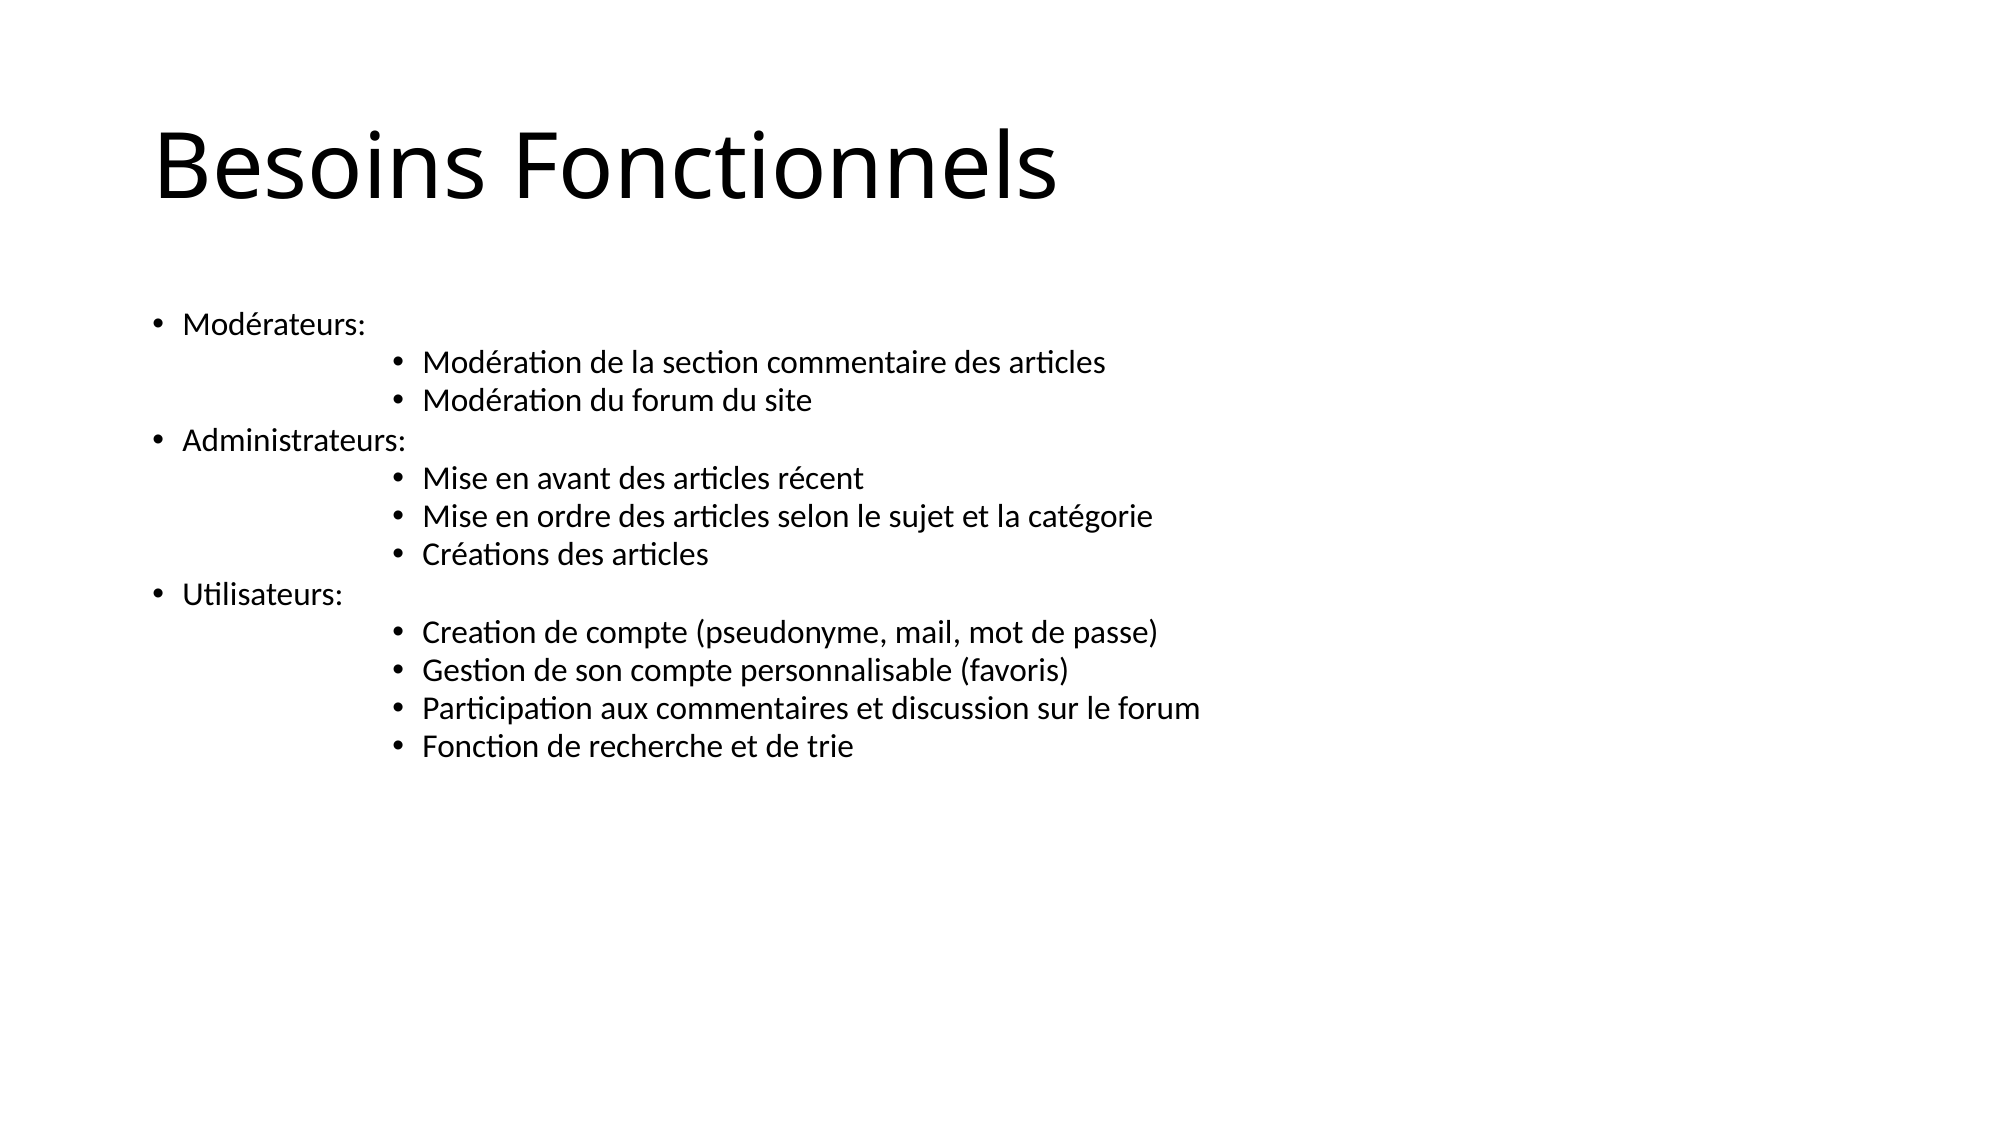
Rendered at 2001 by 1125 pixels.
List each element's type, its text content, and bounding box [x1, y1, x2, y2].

title Besoins Fonctionnels [137, 59, 1863, 278]
list Modérateurs: Modération de la section commentaire des articles Modération du forum du site Administrateurs: Mise en avant des articles récent Mise en ordre des articles selon le sujet et la catégorie Créations des articles Utilisateurs: Creation de compte (pseudonyme, mail, mot de passe) Gestion de son compte personnalisable (favoris) Participation aux commentaires et discussion sur le forum Fonction de recherche et de trie [137, 299, 1863, 1014]
